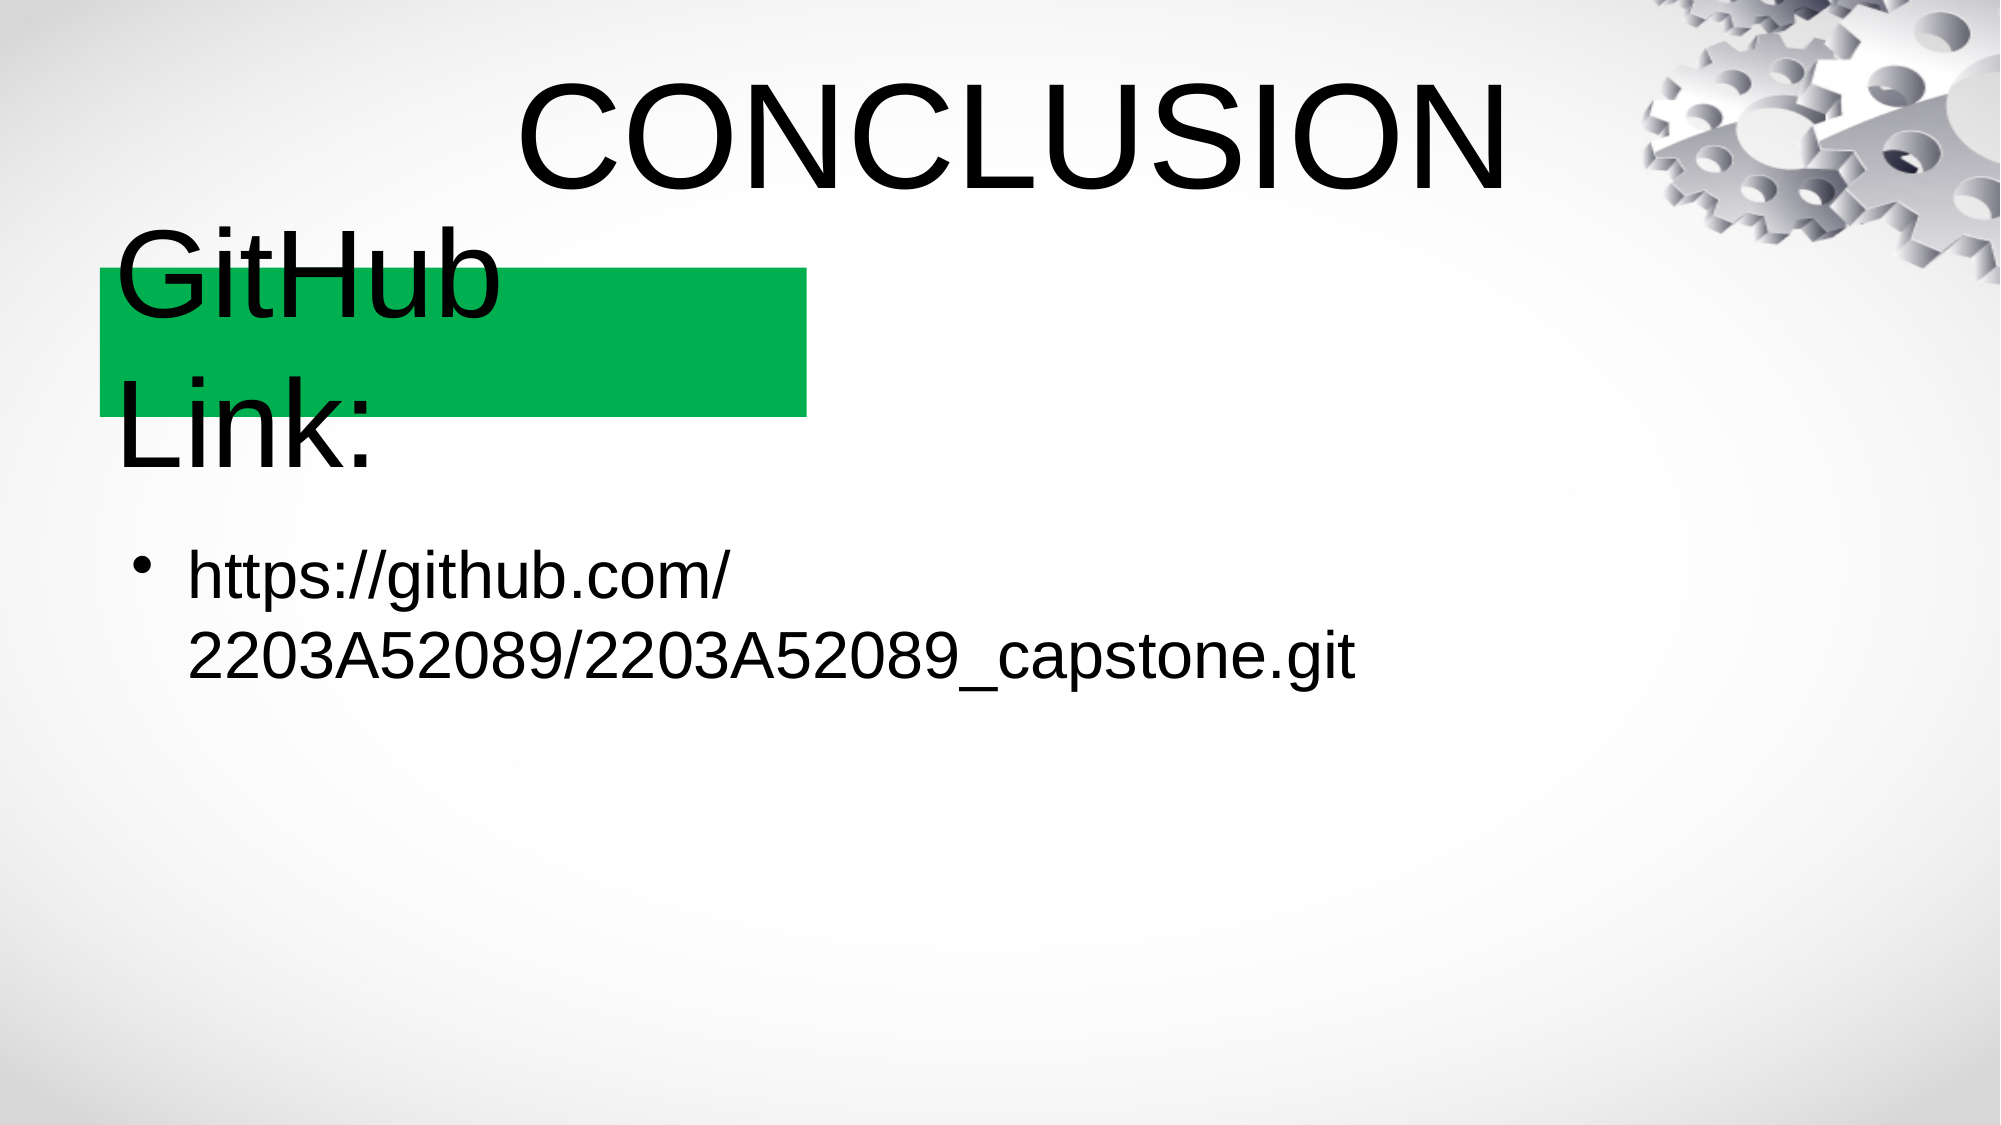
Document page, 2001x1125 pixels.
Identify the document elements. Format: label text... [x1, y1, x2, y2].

text_box CONCLUSION [444, 30, 1584, 173]
title GitHub Link: [99, 267, 807, 418]
list https://github.com/2203A52089/2203A52089_capstone.git [116, 524, 1410, 762]
picture [0, 0, 2000, 1125]
